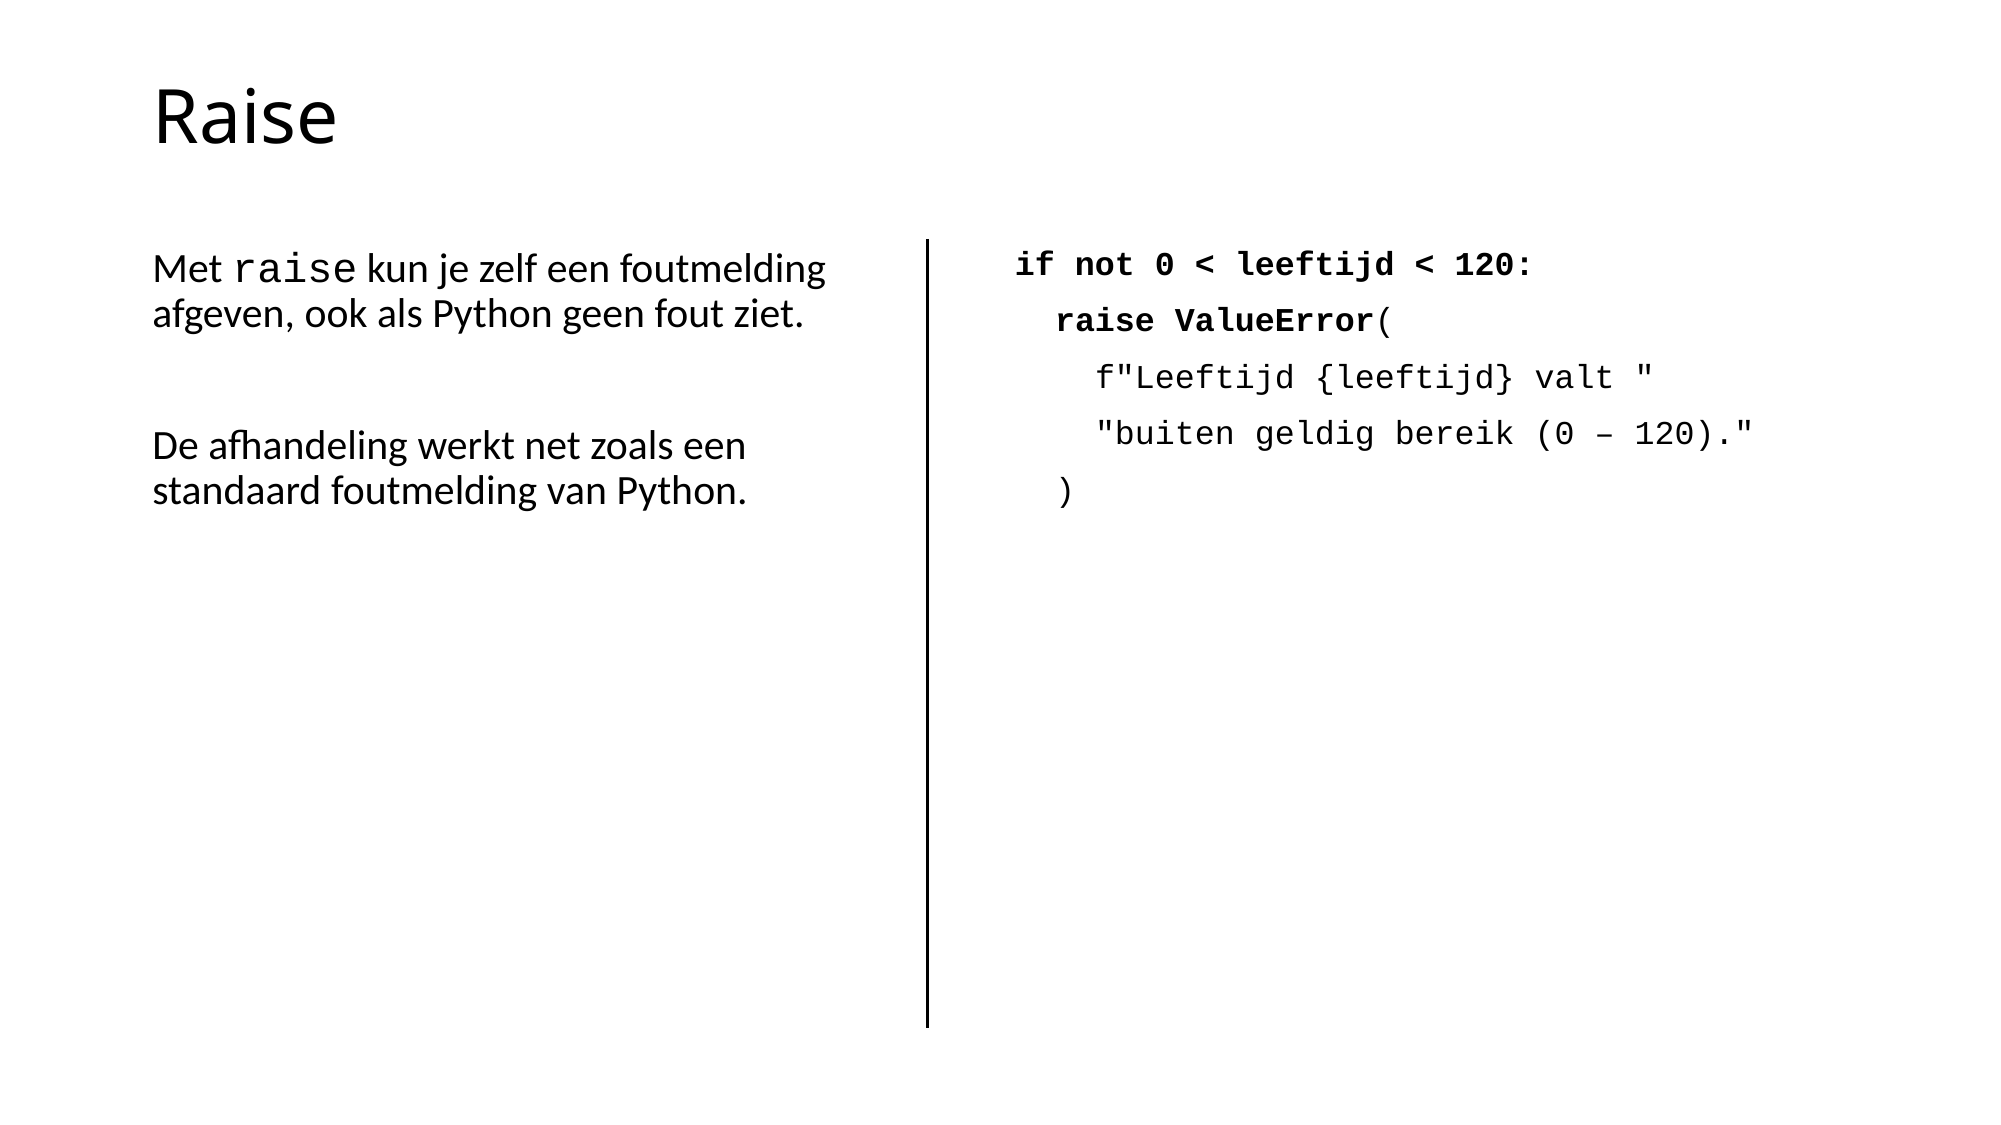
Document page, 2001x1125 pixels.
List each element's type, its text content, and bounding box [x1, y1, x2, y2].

list Met raise kun je zelf een foutmelding afgeven, ook als Python geen fout ziet. De afhandeling werkt net zoals een standaard foutmelding van Python. [137, 238, 888, 1014]
title Raise [137, 59, 1863, 178]
text_box if not 0 < leeftijd < 120: raise ValueError( f"Leeftijd {leeftijd} valt " "buiten geldig bereik (0 – 120)." ) [999, 238, 1831, 1014]
